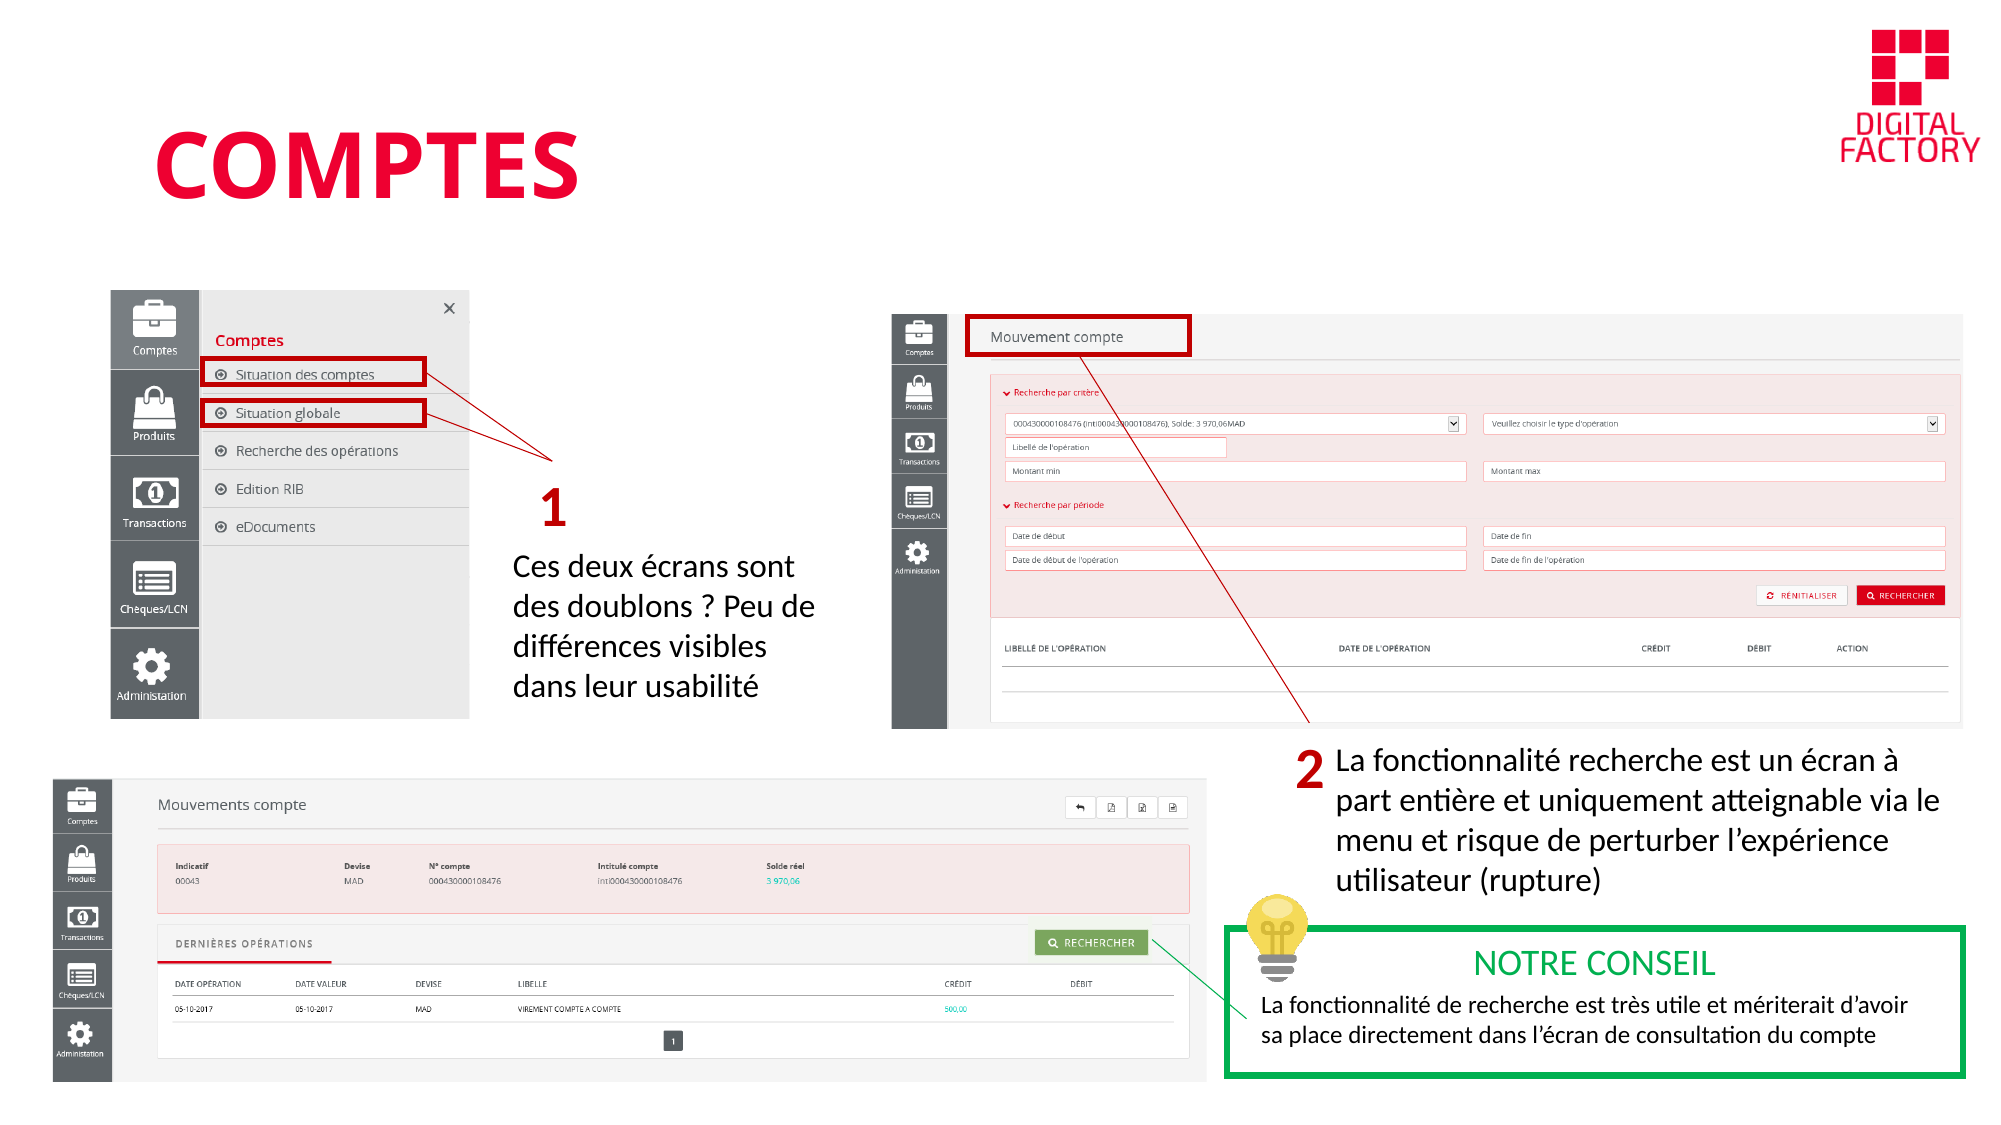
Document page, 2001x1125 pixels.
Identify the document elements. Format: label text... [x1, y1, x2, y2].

text_box 2 [1281, 729, 1338, 808]
text_box La fonctionnalité de recherche est très utile et mériterait d’avoir sa place directement dans l’écran de consultation du compte [1246, 981, 1944, 1057]
text_box Ces deux écrans sont des doublons ? Peu de différences visibles dans leur usabilité [498, 536, 839, 712]
picture [891, 314, 1964, 729]
picture [110, 289, 470, 719]
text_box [1078, 354, 1310, 723]
text_box 1 [523, 461, 581, 546]
title COMPTES [137, 59, 1863, 278]
picture [52, 778, 1207, 1082]
picture [1233, 894, 1321, 982]
text_box La fonctionnalité recherche est un écran à part entière et uniquement atteignable via le menu et risque de perturber l’expérience utilisateur (rupture) [1320, 731, 1964, 906]
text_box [424, 371, 553, 462]
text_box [1152, 939, 1247, 1020]
text_box [1226, 927, 1964, 1077]
picture [1838, 24, 1983, 169]
text_box NOTRE CONSEIL [1458, 930, 1732, 990]
